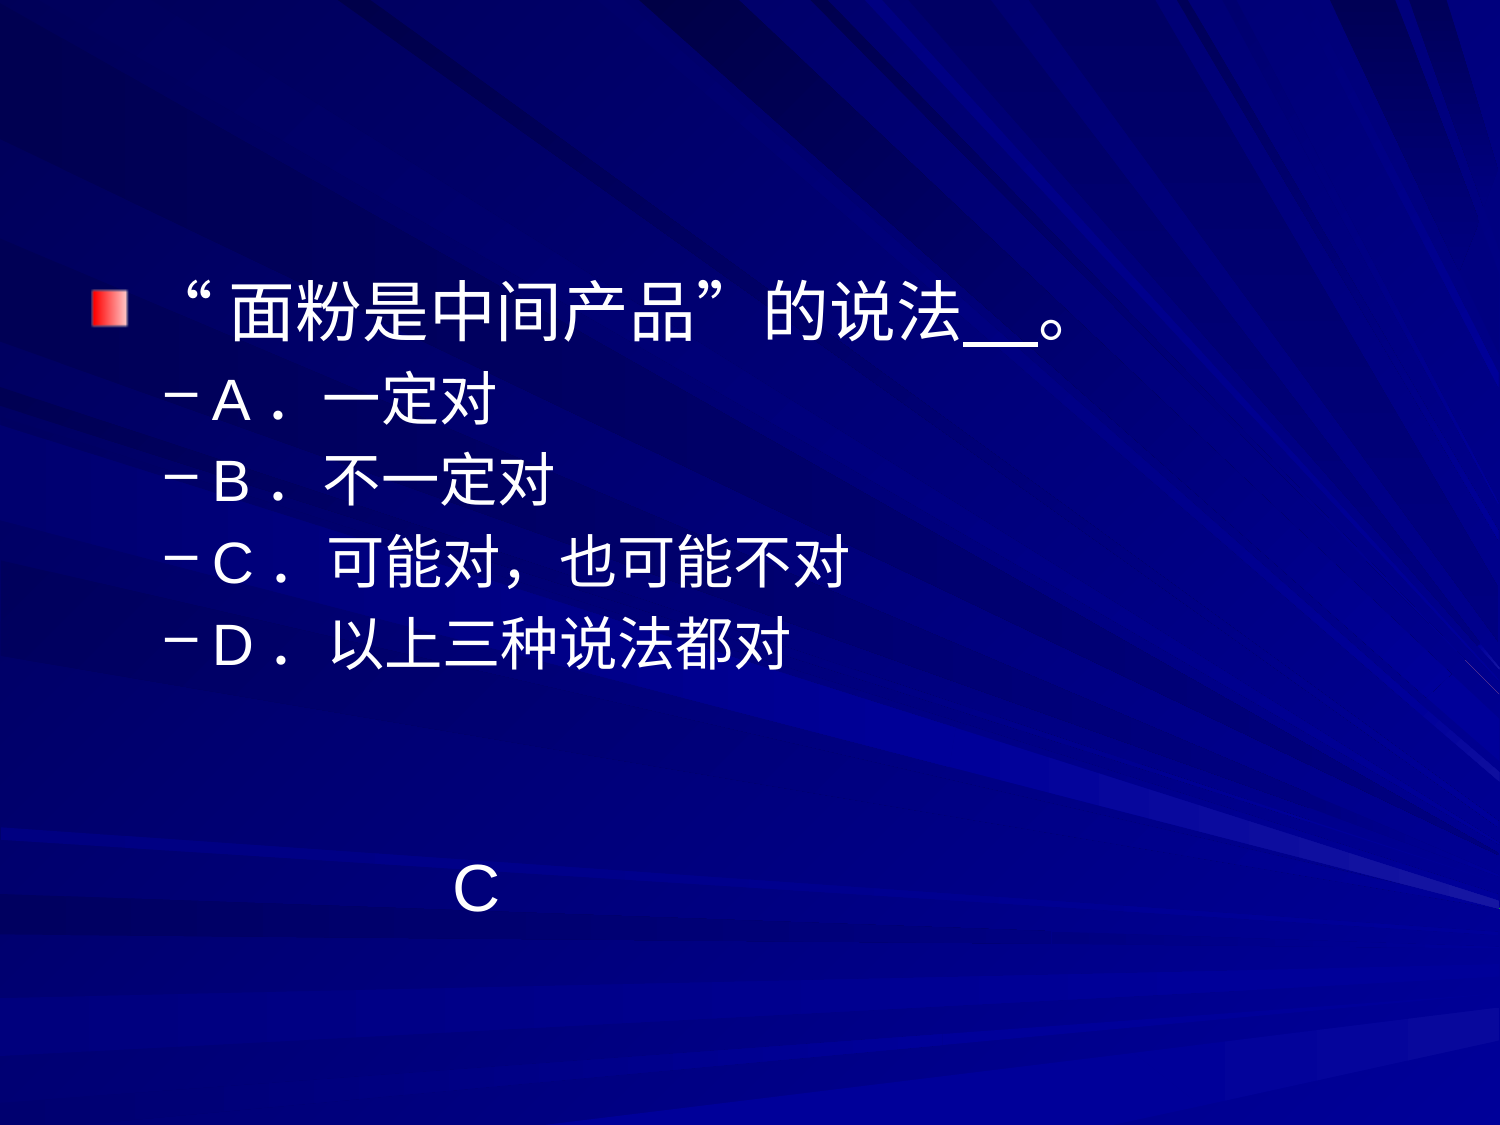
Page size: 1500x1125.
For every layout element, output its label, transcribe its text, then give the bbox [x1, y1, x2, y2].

text_box C [437, 837, 516, 933]
list “面粉是中间产品”的说法 。 A．一定对 B．不一定对 C．可能对，也可能不对 D．以上三种说法都对 [74, 262, 1426, 876]
picture [90, 288, 132, 331]
